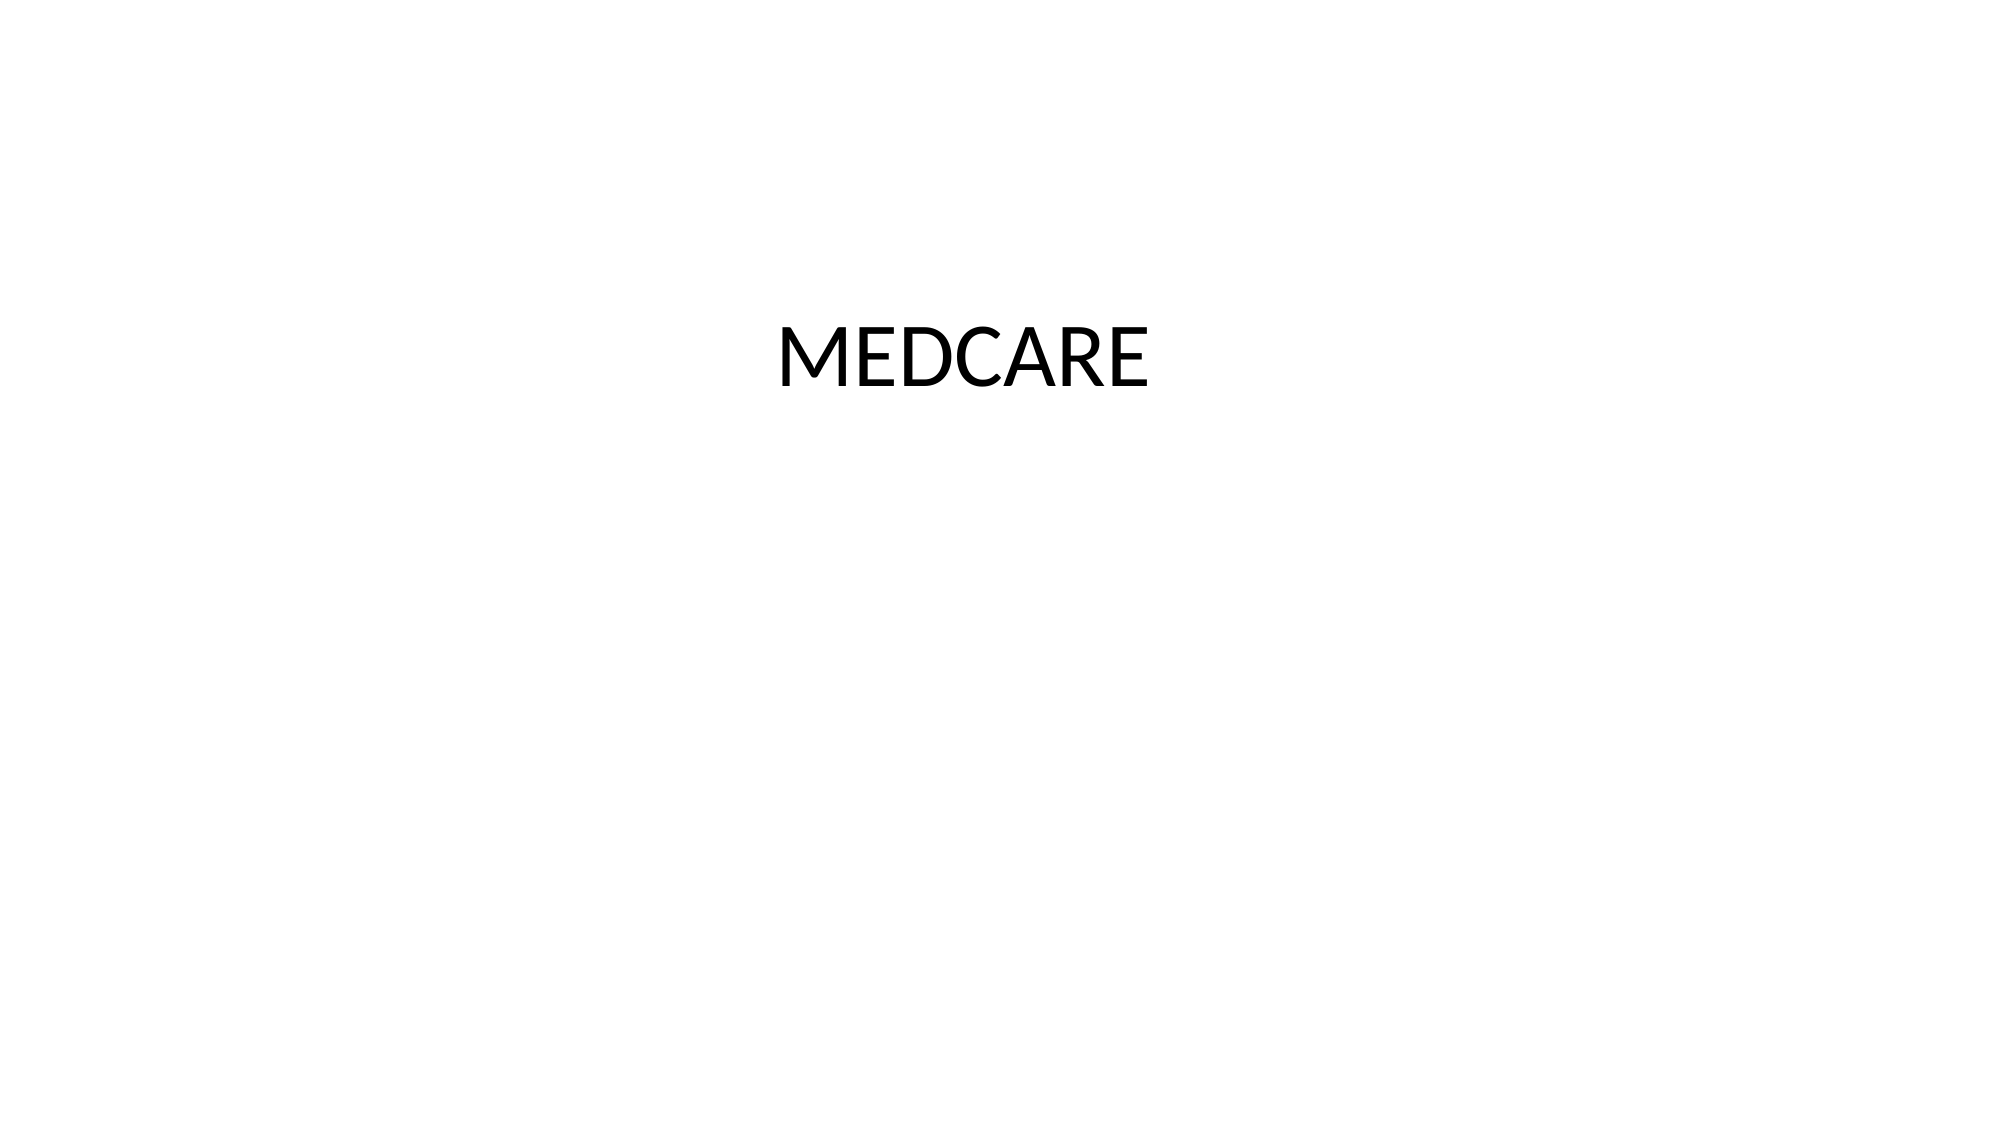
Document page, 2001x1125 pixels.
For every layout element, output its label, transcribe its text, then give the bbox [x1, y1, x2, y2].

list MEDCARE [137, 299, 1863, 1014]
